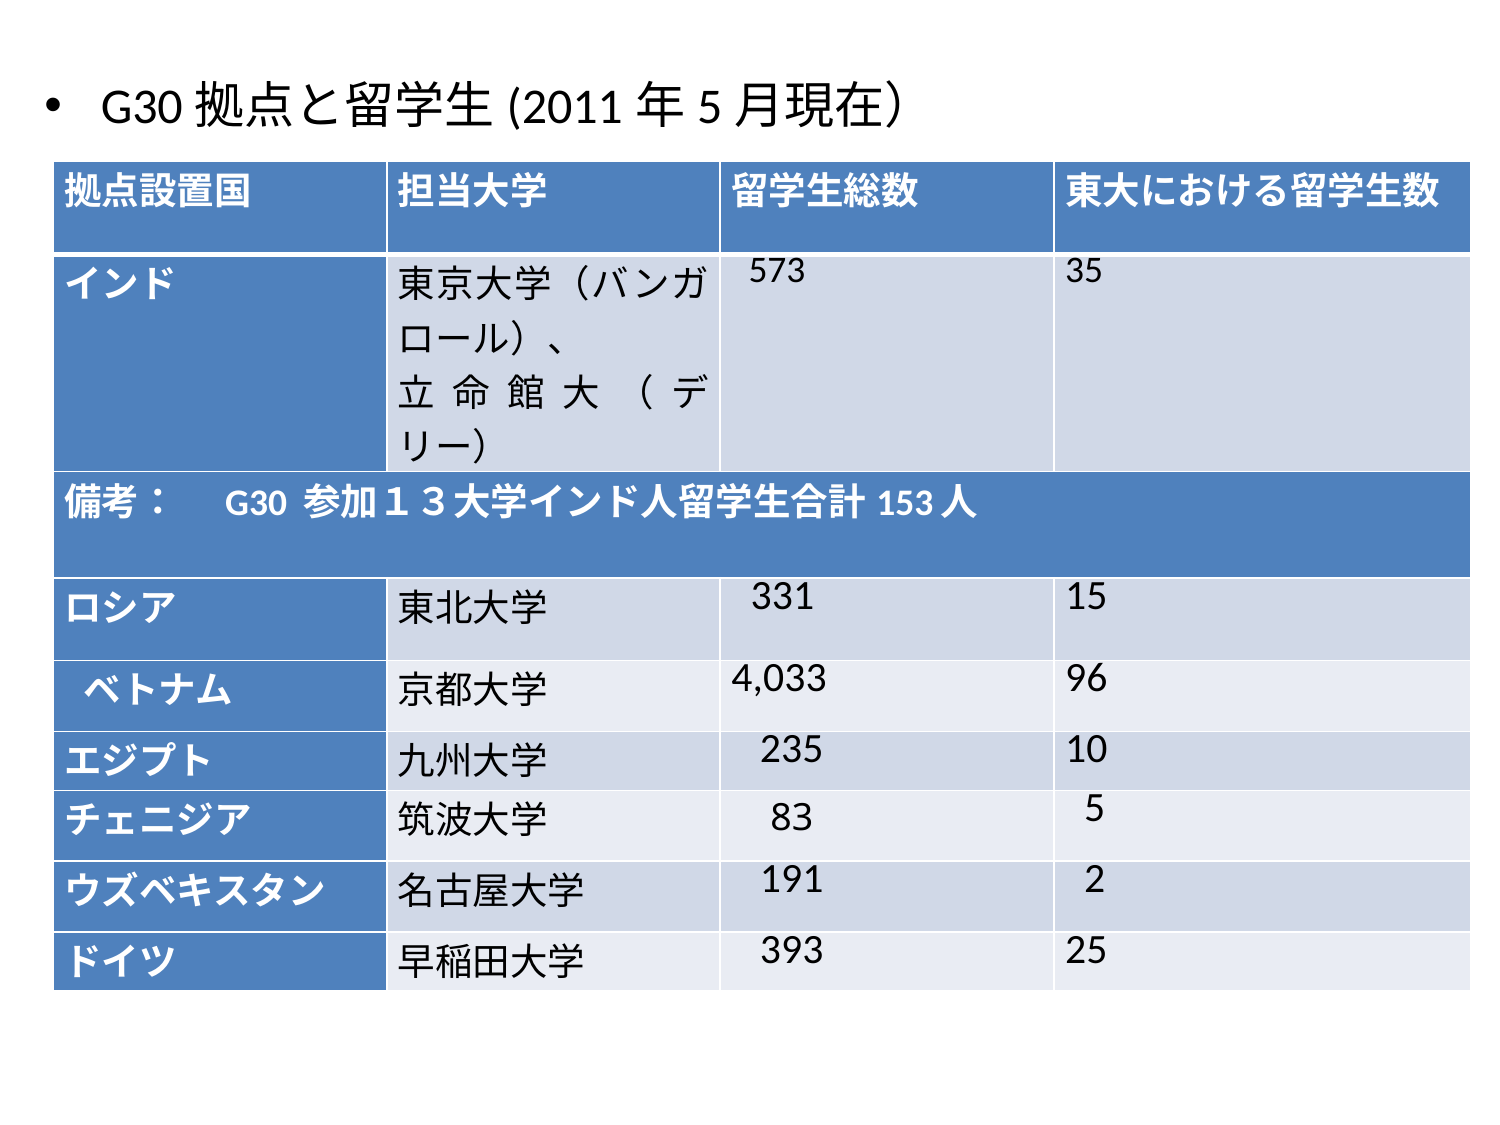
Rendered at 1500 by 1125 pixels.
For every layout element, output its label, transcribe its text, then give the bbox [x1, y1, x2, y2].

table_cell 235 [721, 732, 1053, 790]
table_cell エジプト [54, 732, 386, 790]
table_cell 早稲田大学 [388, 933, 719, 990]
table_cell 2 [1055, 862, 1470, 931]
table_cell 573 [721, 257, 1053, 471]
table_cell 331 [721, 579, 1053, 660]
table_cell 4,033 [721, 661, 1053, 731]
table_cell 35 [1055, 257, 1470, 471]
table_cell 東北大学 [388, 579, 719, 660]
table_cell ウズベキスタン [54, 862, 386, 931]
table_cell 191 [721, 862, 1053, 931]
table_cell チェニジア [54, 791, 386, 860]
table_cell 393 [721, 933, 1053, 990]
table_header 東大における留学生数 [1055, 162, 1470, 252]
table_cell インド [54, 257, 386, 471]
list G30拠点と留学生(2011年5月現在） [29, 66, 1483, 1005]
table_header 留学生総数 [721, 162, 1053, 252]
table_cell 備考： G30 参加１３大学インド人留学生合計153人 [54, 472, 1470, 577]
table_cell ロシア [54, 579, 386, 660]
table_cell 京都大学 [388, 661, 719, 731]
table_cell 83 [721, 791, 1053, 860]
table_cell 筑波大学 [388, 791, 719, 860]
table_cell 15 [1055, 579, 1470, 660]
table_cell 5 [1055, 791, 1470, 860]
table_cell ドイツ [54, 933, 386, 990]
table_cell 25 [1055, 933, 1470, 990]
table_header 担当大学 [388, 162, 719, 252]
table_cell 名古屋大学 [388, 862, 719, 931]
table_cell 九州大学 [388, 732, 719, 790]
table_cell 東京大学（バンガロール）、 立命館大（デリー） [388, 257, 719, 471]
table_cell ベトナム [54, 661, 386, 731]
table_cell 10 [1055, 732, 1470, 790]
table_cell 96 [1055, 661, 1470, 731]
table_header 拠点設置国 [54, 162, 386, 252]
